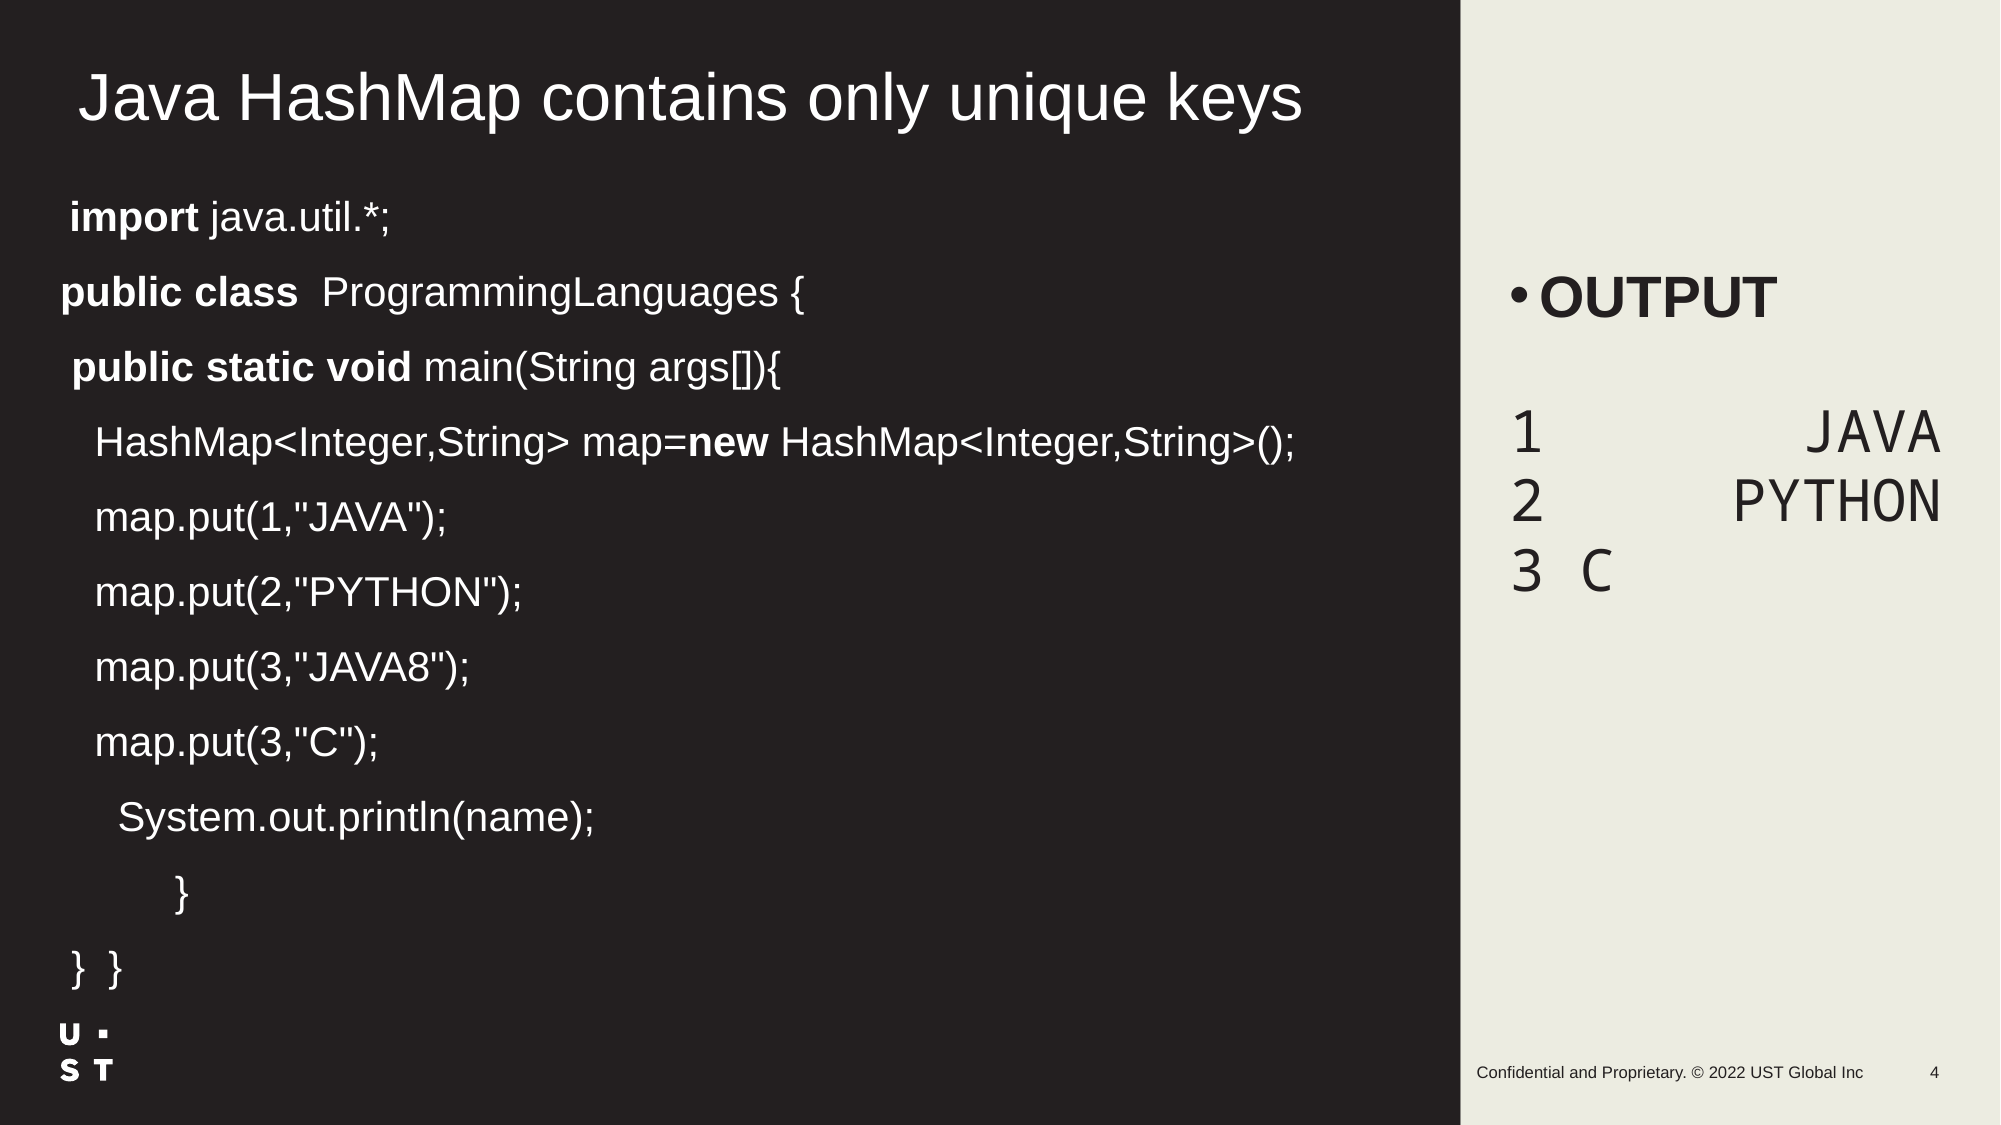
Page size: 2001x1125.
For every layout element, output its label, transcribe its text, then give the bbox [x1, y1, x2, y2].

list OUTPUT 1 JAVA 2 PYTHON 3 C [1509, 259, 1942, 957]
list import java.util.*; public class ProgrammingLanguages { public static void main(String args[]){ HashMap<Integer,String> map=new HashMap<Integer,String>(); map.put(1,"JAVA"); map.put(2,"PYTHON"); map.put(3,"JAVA8"); map.put(3,"C"); System.out.println(name); } } } [60, 190, 1406, 998]
title Java HashMap contains only unique keys [60, 53, 1406, 124]
